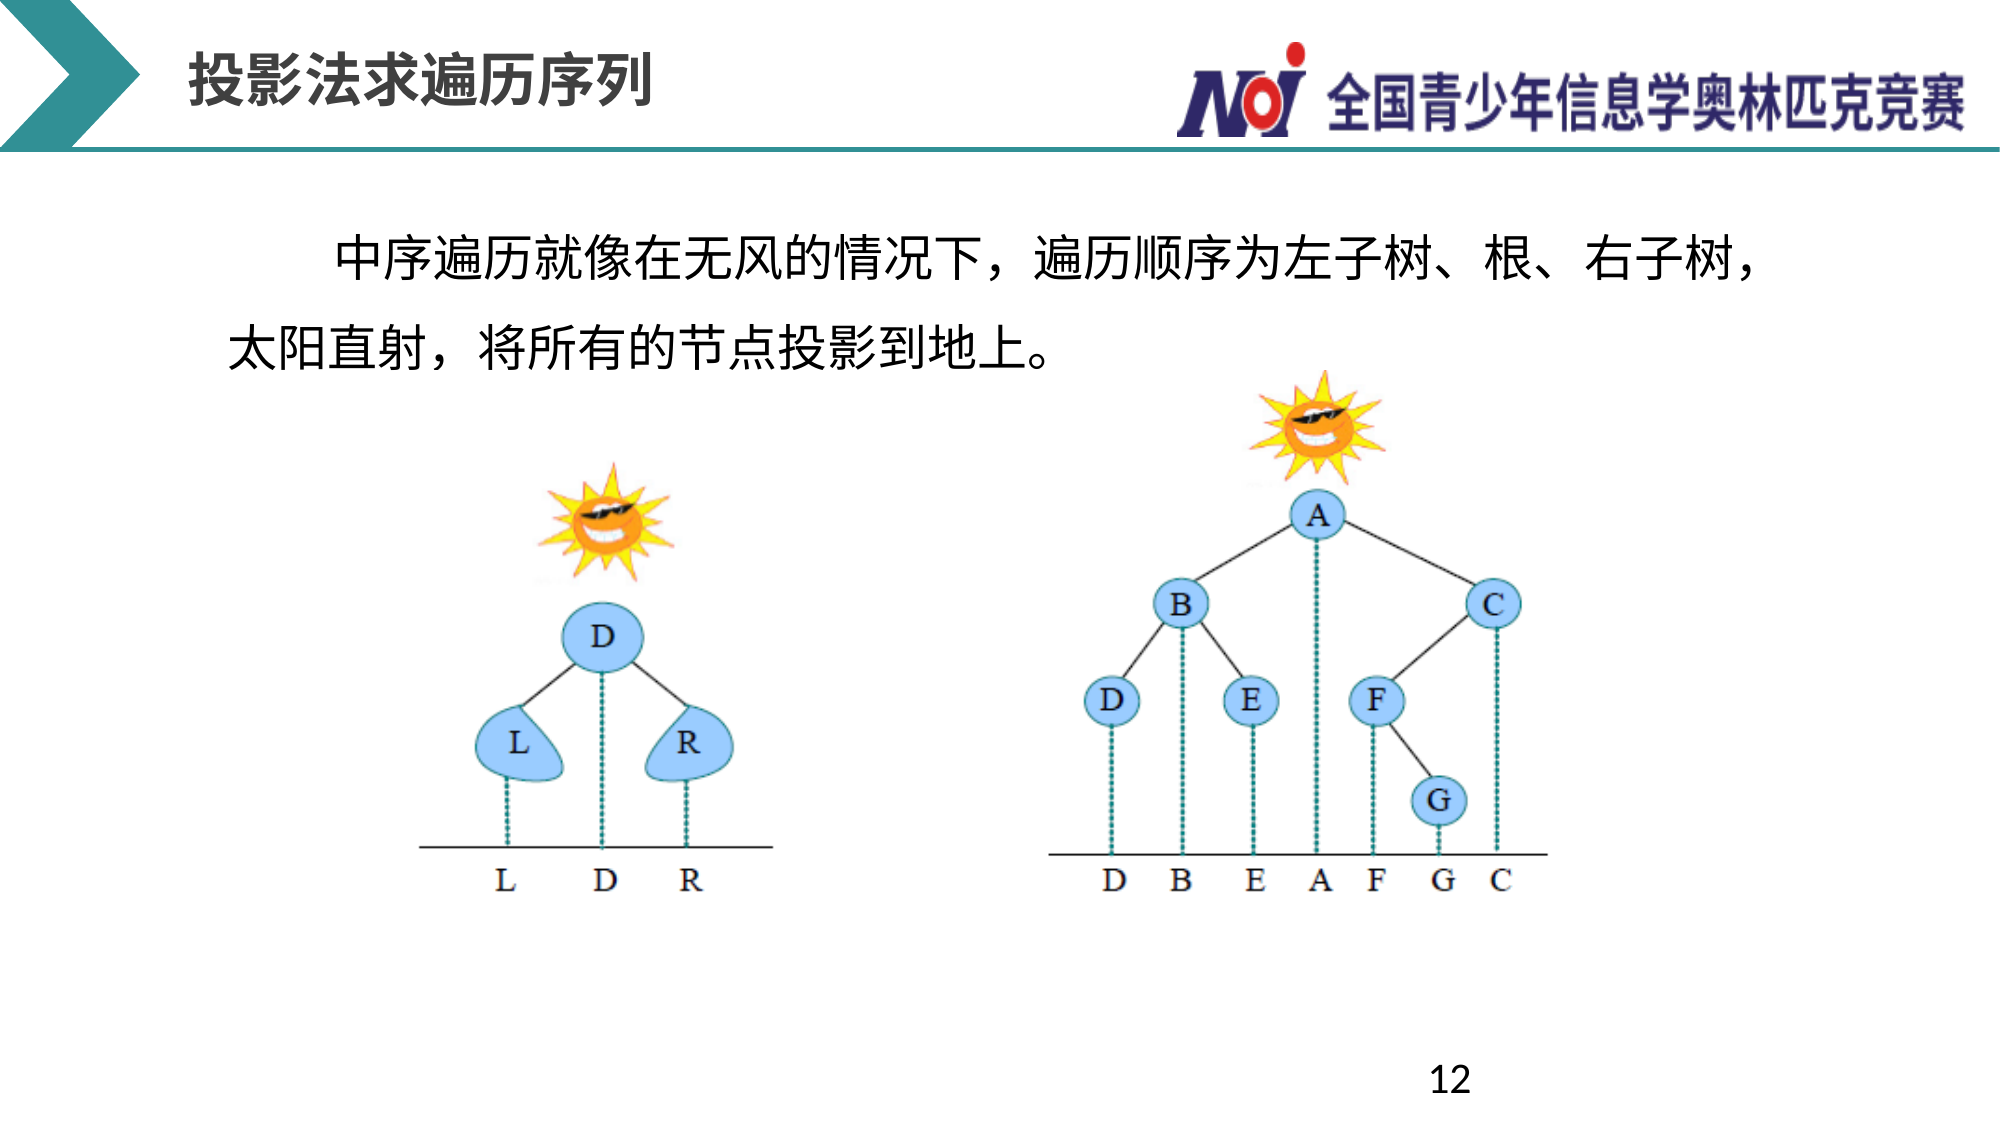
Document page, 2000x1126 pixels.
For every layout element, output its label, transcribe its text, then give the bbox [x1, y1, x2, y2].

slide_number 12 [1412, 1042, 1863, 1103]
picture [1176, 42, 1967, 138]
text_box 中序遍历就像在无风的情况下，遍历顺序为左子树、根、右子树，太阳直射，将所有的节点投影到地上。 [212, 189, 1817, 385]
text_box 投影法求遍历序列 [173, 35, 823, 121]
text_box [0, 0, 142, 148]
picture [414, 370, 1550, 898]
